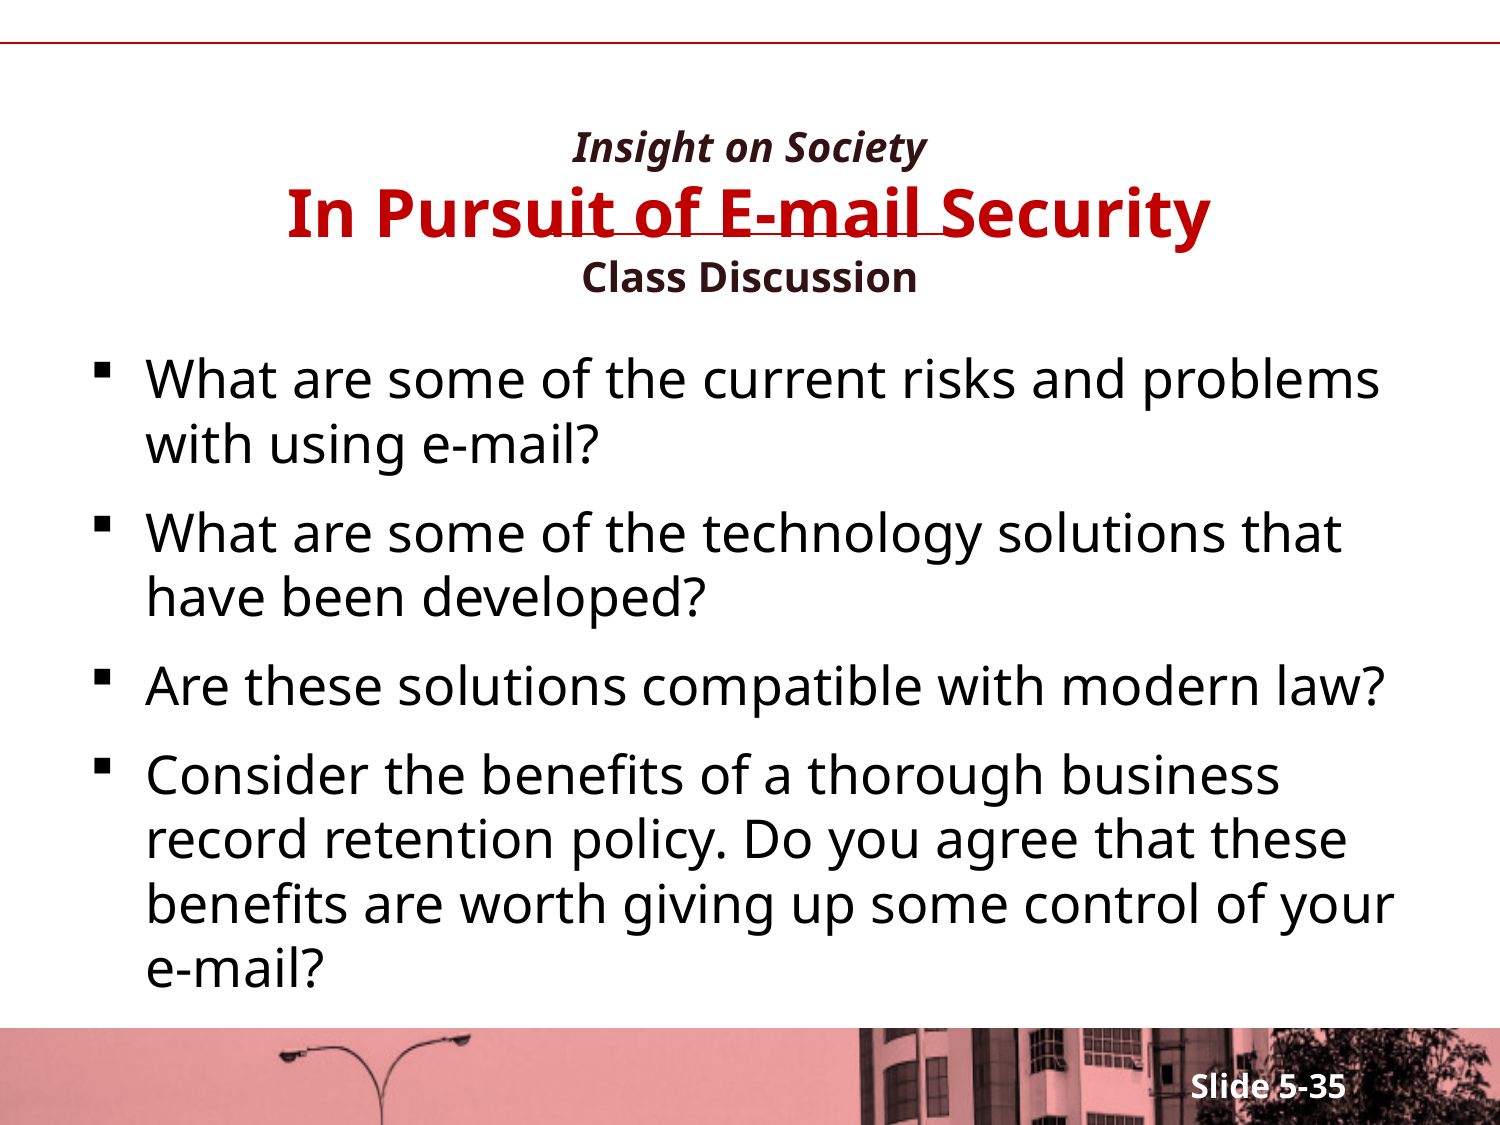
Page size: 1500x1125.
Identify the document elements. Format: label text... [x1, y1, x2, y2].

slide_number Slide 5-35 [1112, 1050, 1425, 1125]
list What are some of the current risks and problems with using e-mail? What are some of the technology solutions that have been developed? Are these solutions compatible with modern law? Consider the benefits of a thorough business record retention policy. Do you agree that these benefits are worth giving up some control of your e-mail? [75, 337, 1438, 1013]
title Insight on Society In Pursuit of E-mail Security Class Discussion [28, 112, 1472, 310]
